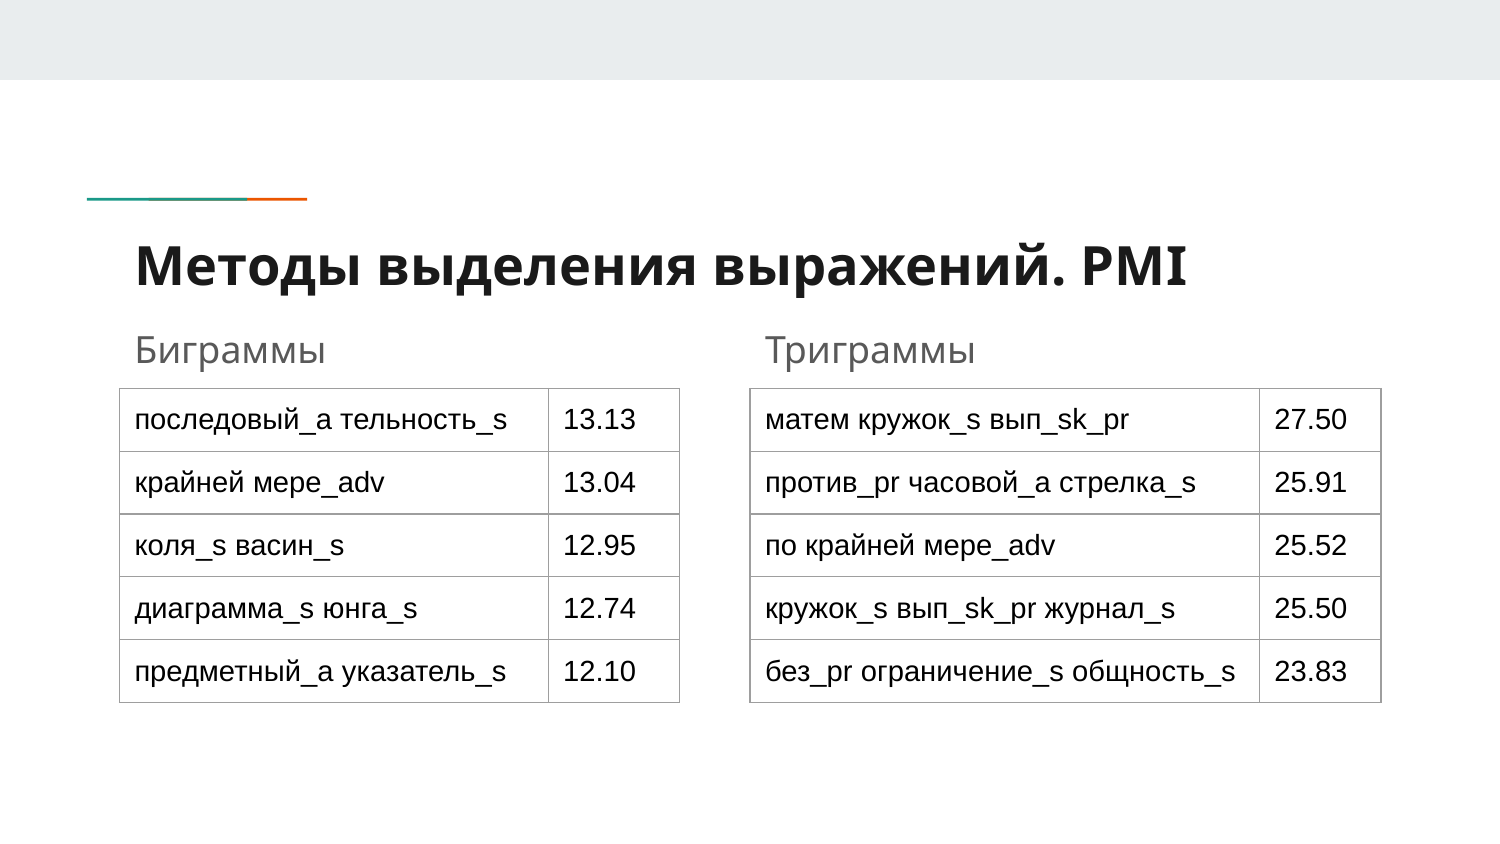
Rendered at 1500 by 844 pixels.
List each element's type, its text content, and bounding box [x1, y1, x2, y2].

list Триграммы [750, 304, 1281, 388]
table_header 13.13 [549, 389, 679, 451]
table_cell кружок_s вып_sk_pr журнал_s [751, 577, 1259, 639]
table_cell 25.50 [1260, 577, 1380, 639]
table_cell предметный_а указатель_s [120, 640, 548, 702]
table_cell 23.83 [1260, 640, 1380, 702]
table_cell по крайней мере_adv [751, 515, 1259, 576]
table_cell коля_s васин_s [120, 515, 548, 576]
table_cell без_pr ограничение_s общность_s [751, 640, 1259, 702]
table_cell 25.52 [1260, 515, 1380, 576]
table_cell крайней мере_adv [120, 452, 548, 513]
table_cell 25.91 [1260, 452, 1380, 513]
table_header последовый_а тельность_s [120, 389, 548, 451]
table_cell 13.04 [549, 452, 679, 513]
table_cell 12.74 [549, 577, 679, 639]
table_cell 12.10 [549, 640, 679, 702]
table_cell 12.95 [549, 515, 679, 576]
table_cell против_pr часовой_a стрелка_s [751, 452, 1259, 513]
table_cell диаграмма_s юнга_s [120, 577, 548, 639]
table_header 27.50 [1260, 389, 1380, 451]
table_header матем кружок_s вып_sk_pr [751, 389, 1259, 451]
list Биграммы [119, 304, 651, 388]
title Методы выделения выражений. PMI [119, 216, 1381, 305]
